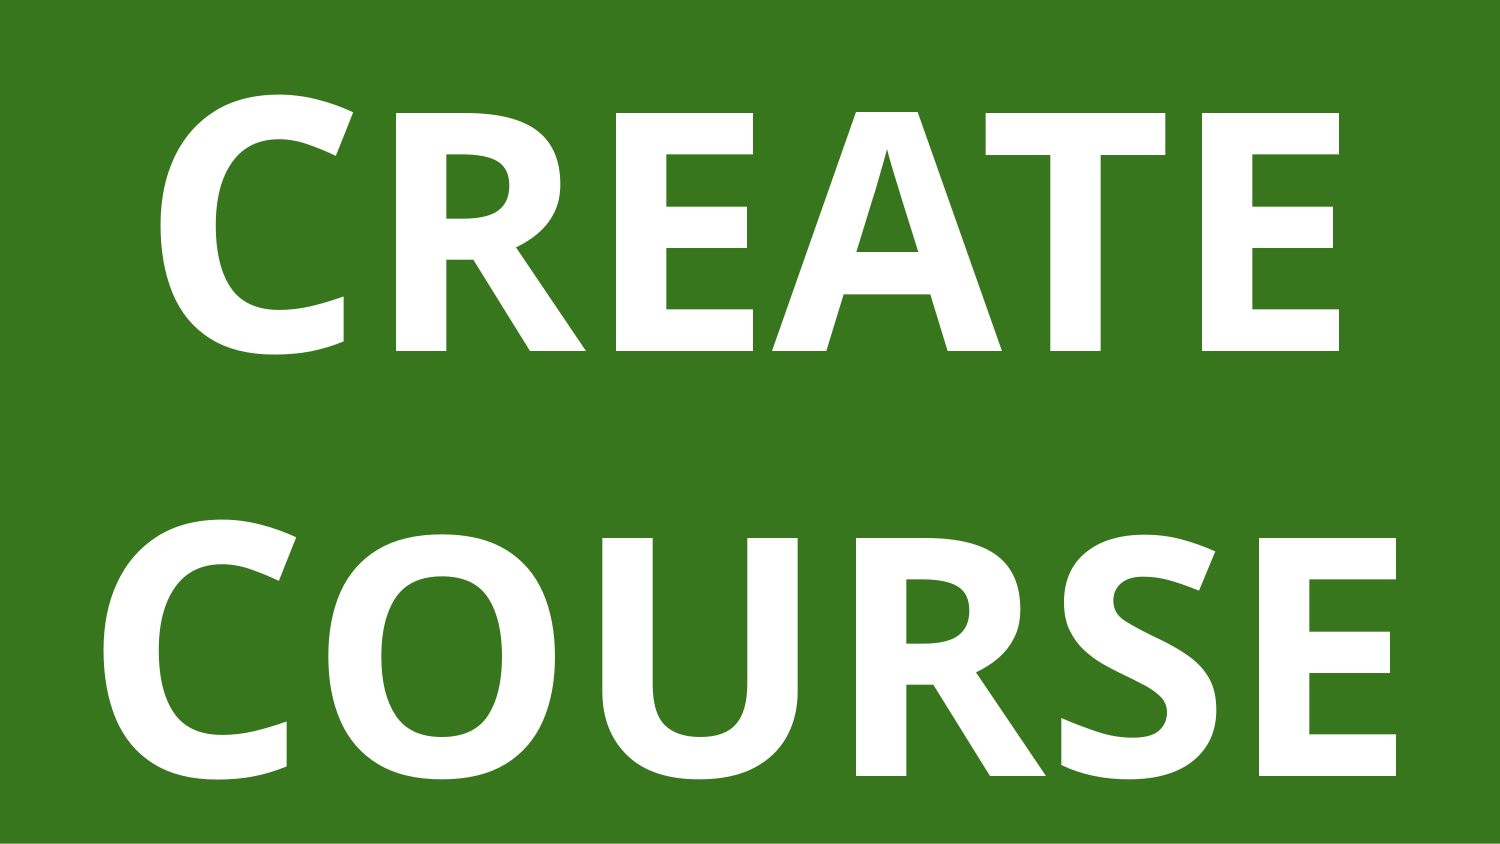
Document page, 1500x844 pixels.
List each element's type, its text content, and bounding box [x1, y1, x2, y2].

title CREATE COURSE [0, 0, 1500, 844]
